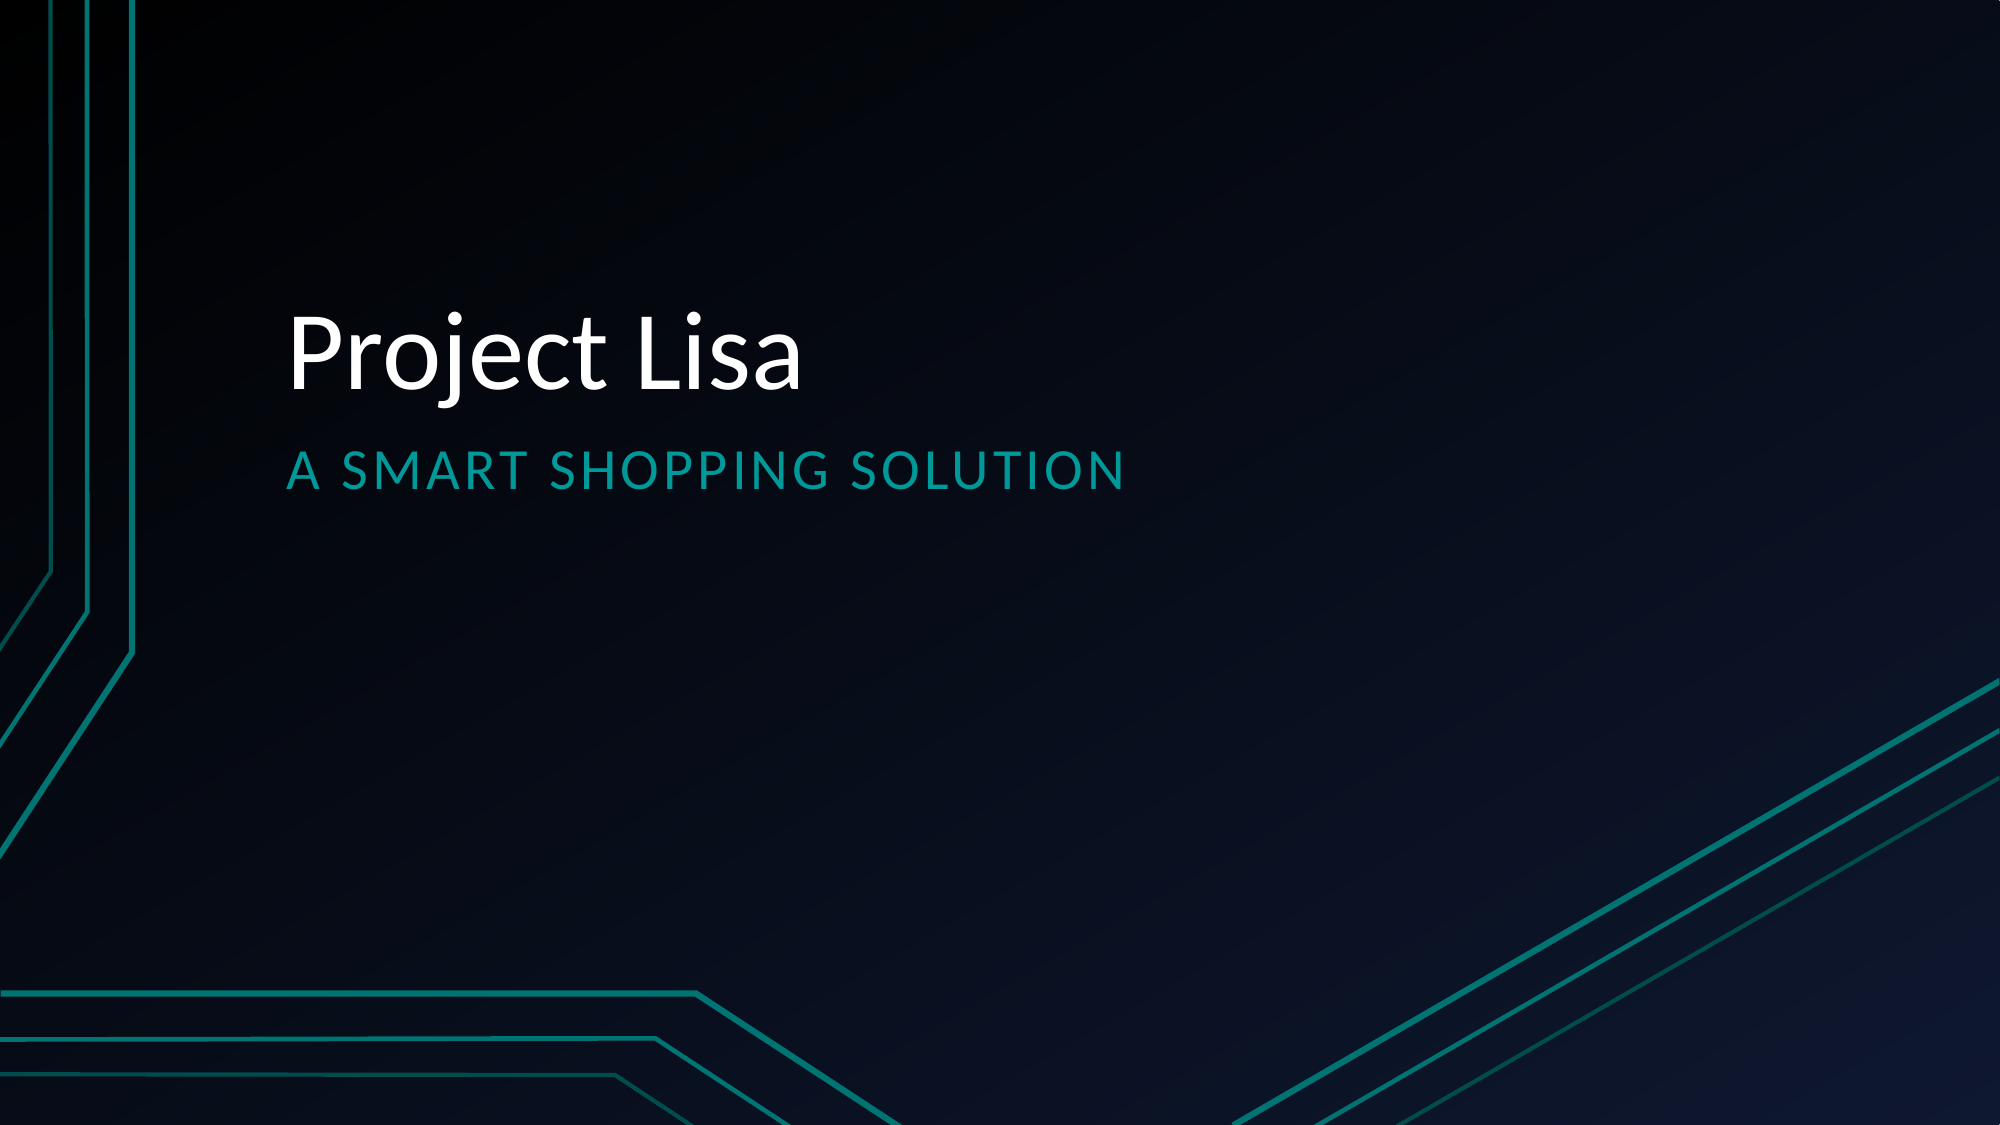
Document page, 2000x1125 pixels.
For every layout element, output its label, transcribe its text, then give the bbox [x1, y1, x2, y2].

subtitle A smart shopping solution [266, 429, 1700, 717]
title Project Lisa [266, 95, 1700, 424]
